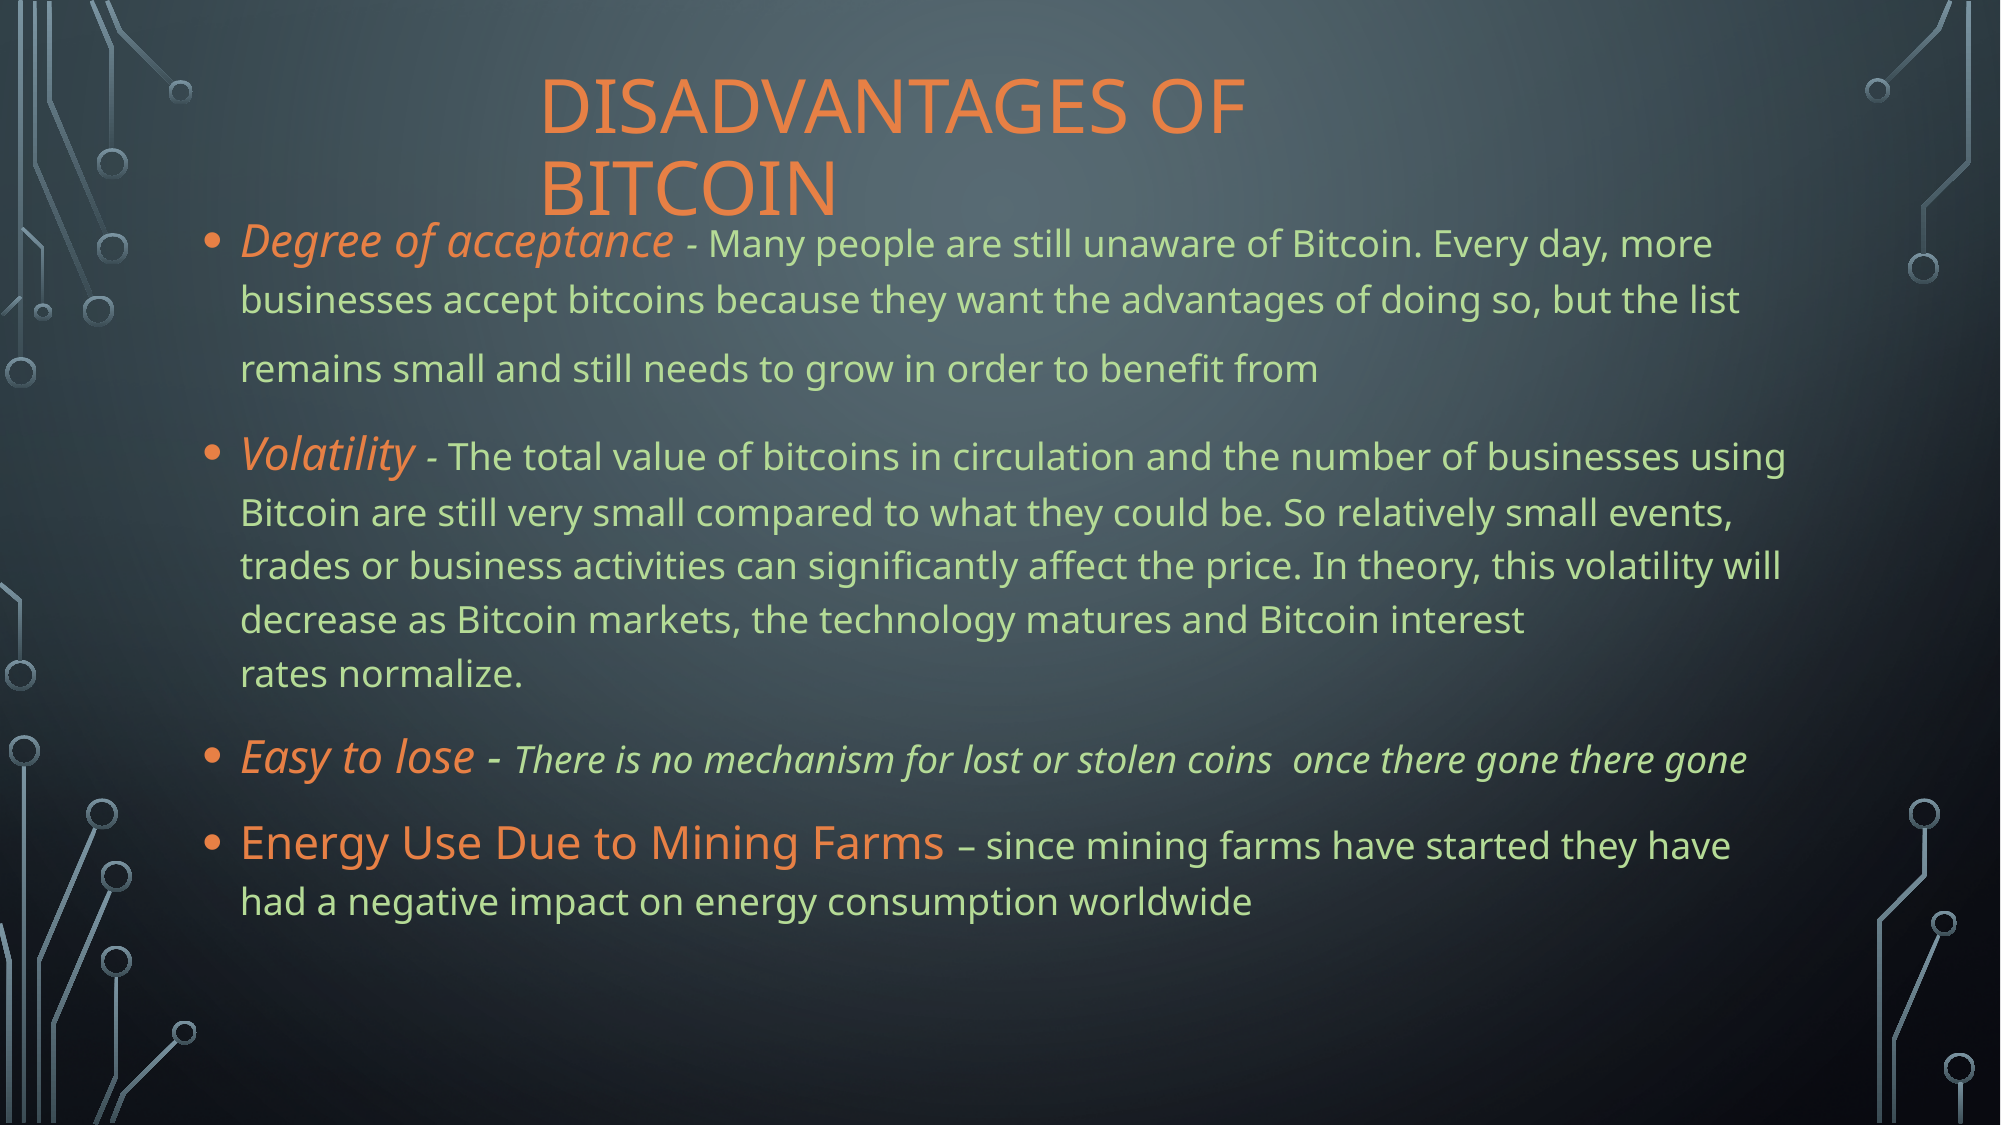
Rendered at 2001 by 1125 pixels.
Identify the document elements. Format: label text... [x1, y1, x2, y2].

title Disadvantages of bitcoin [523, 65, 1476, 193]
list Degree of acceptance - Many people are still unaware of Bitcoin. Every day, more businesses accept bitcoins because they want the advantages of doing so, but the list remains small and still needs to grow in order to benefit from Volatility - The total value of bitcoins in circulation and the number of businesses using Bitcoin are still very small compared to what they could be. So relatively small events, trades or business activities can significantly affect the price. In theory, this volatility will decrease as Bitcoin markets, the technology matures and Bitcoin interest rates normalize. Easy to lose - There is no mechanism for lost or stolen coins once there gone there gone Energy Use Due to Mining Farms – since mining farms have started they have had a negative impact on energy consumption worldwide [187, 193, 1813, 950]
